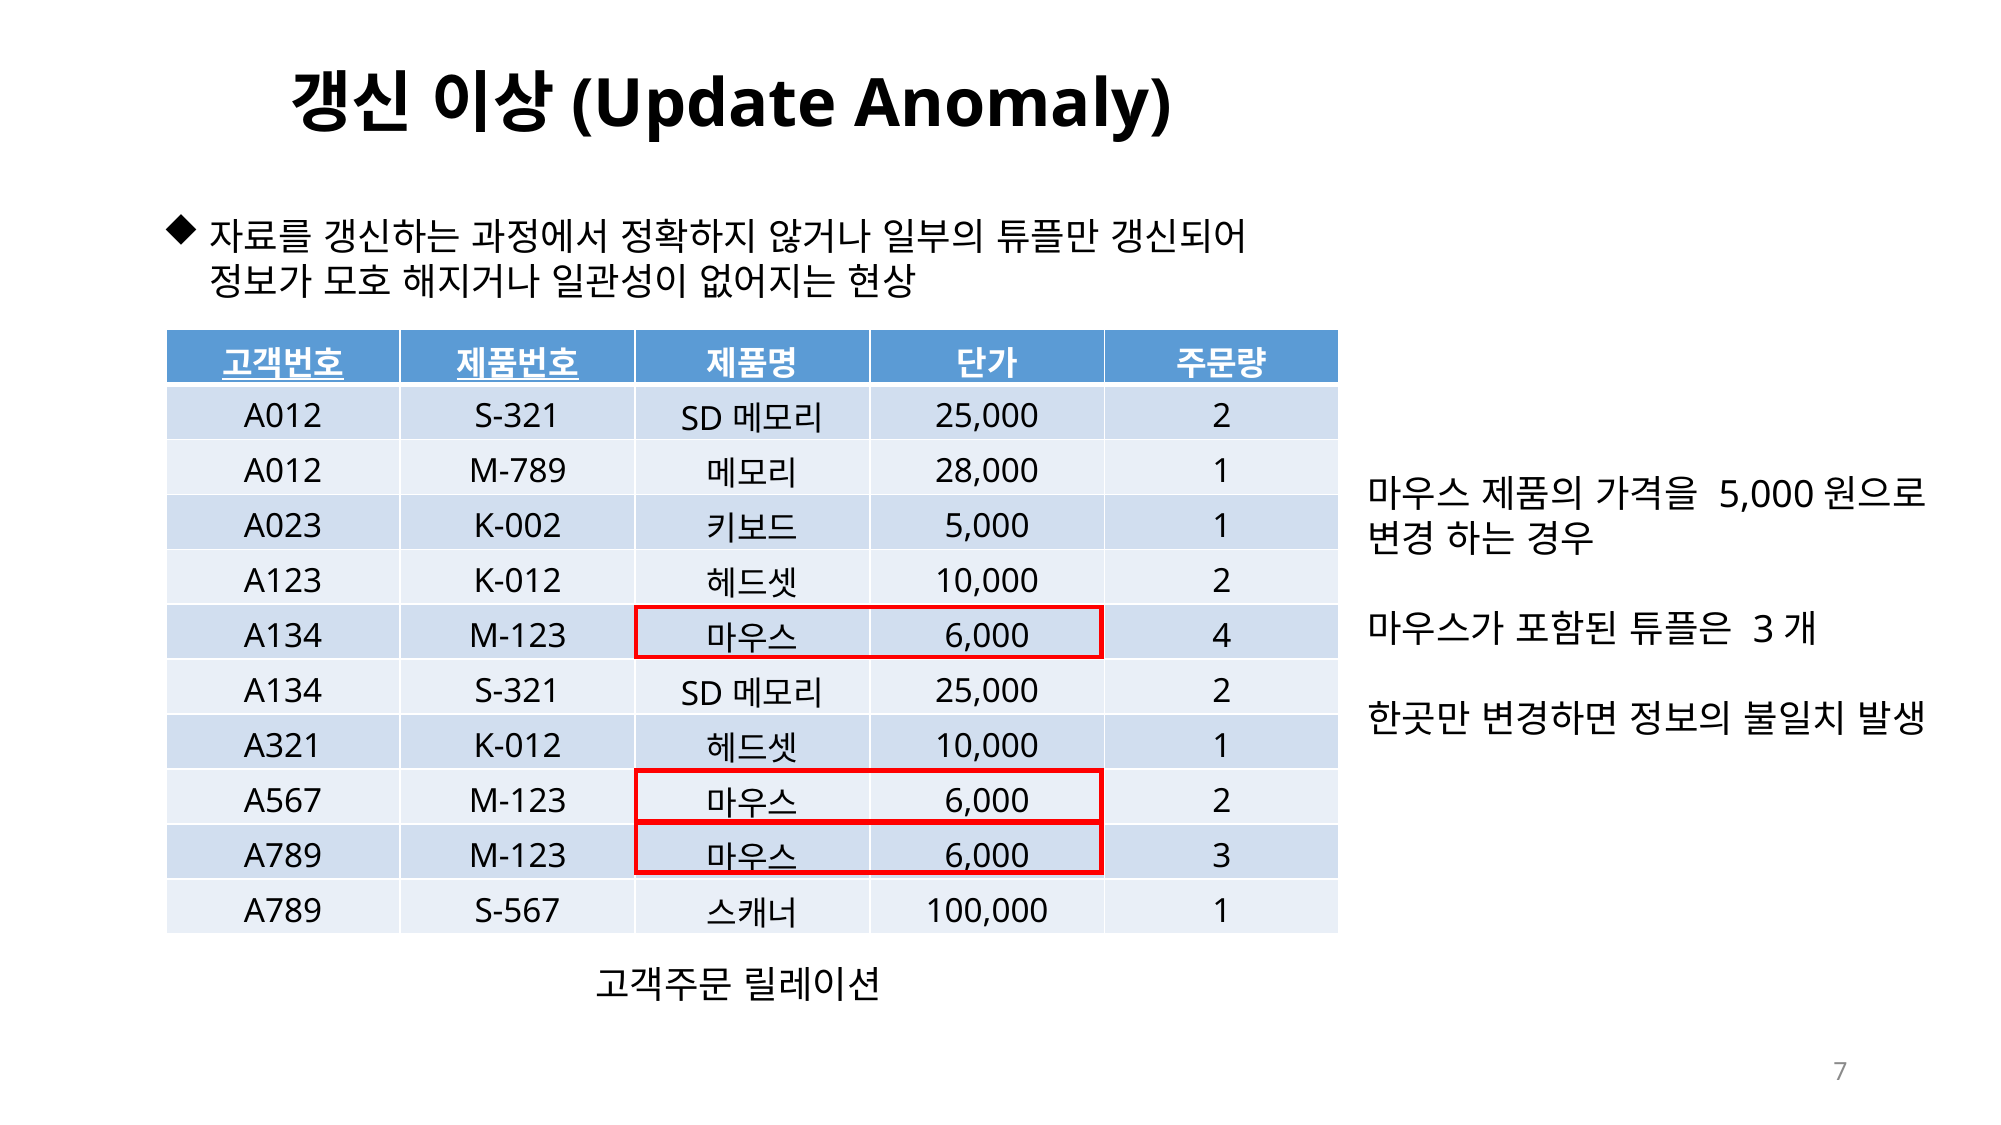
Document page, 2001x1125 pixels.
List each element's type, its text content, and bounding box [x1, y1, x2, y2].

table_cell 25,000 [871, 660, 1104, 713]
title 갱신 이상(Update Anomaly) [275, 30, 1744, 180]
table_cell 메모리 [636, 440, 869, 494]
table_cell 10,000 [871, 715, 1104, 768]
table_cell A134 [167, 660, 399, 713]
table_cell K-012 [401, 715, 634, 768]
table_cell 1 [1105, 440, 1338, 494]
table_cell 스캐너 [636, 880, 869, 933]
text_box [635, 822, 1102, 874]
table_cell 3 [1105, 825, 1338, 878]
table_cell 28,000 [871, 440, 1104, 494]
table_cell 25,000 [871, 387, 1104, 439]
table_cell 1 [1105, 715, 1338, 768]
table_cell K-012 [401, 550, 634, 603]
table_cell 헤드셋 [636, 550, 869, 603]
table_cell 2 [1105, 550, 1338, 603]
table_cell M-123 [401, 605, 634, 658]
table_header 고객번호 [167, 330, 399, 382]
text_box 고객주문 릴레이션 [580, 953, 982, 1014]
table_cell A789 [167, 880, 399, 933]
table_cell 100,000 [871, 880, 1104, 933]
table_cell S-321 [401, 387, 634, 439]
table_cell 5,000 [871, 495, 1104, 549]
table_cell 1 [1105, 880, 1338, 933]
table_cell A567 [167, 770, 399, 823]
table_cell 4 [1105, 605, 1338, 658]
table_cell 2 [1105, 770, 1338, 823]
table_header 단가 [871, 330, 1104, 382]
table_cell SD메모리 [636, 660, 869, 713]
table_cell 키보드 [636, 495, 869, 549]
text_box [635, 770, 1102, 822]
text_box 마우스 제품의 가격을 5,000원으로 변경 하는 경우 마우스가 포함된 튜플은 3개 한곳만 변경하면 정보의 불일치 발생 [1352, 462, 2000, 748]
table_cell A789 [167, 825, 399, 878]
table_header 제품명 [636, 330, 869, 382]
table_cell A012 [167, 387, 399, 439]
table_header 주문량 [1105, 330, 1338, 382]
table_cell M-123 [401, 825, 634, 878]
text_box [635, 606, 1102, 658]
table_cell M-789 [401, 440, 634, 494]
table_cell 마우스 [636, 874, 869, 878]
table_cell 헤드셋 [636, 715, 869, 768]
table_cell 2 [1105, 660, 1338, 713]
table_cell A123 [167, 550, 399, 603]
table_cell S-567 [401, 880, 634, 933]
table_cell A321 [167, 715, 399, 768]
table_cell M-123 [401, 770, 634, 823]
table_cell 1 [1105, 495, 1338, 549]
table_header 제품번호 [401, 330, 634, 382]
table_cell K-002 [401, 495, 634, 549]
table_cell 2 [1105, 387, 1338, 439]
table_cell S-321 [401, 660, 634, 713]
slide_number 7 [1412, 1042, 1863, 1103]
table_cell A134 [167, 605, 399, 658]
table_cell 10,000 [871, 550, 1104, 603]
table_cell 6,000 [871, 825, 1104, 878]
table_cell A012 [167, 440, 399, 494]
table_cell A023 [167, 495, 399, 549]
table_cell SD메모리 [636, 387, 869, 439]
text_box 자료를 갱신하는 과정에서 정확하지 않거나 일부의 튜플만 갱신되어 정보가 모호 해지거나 일관성이 없어지는 현상 [147, 205, 1901, 310]
